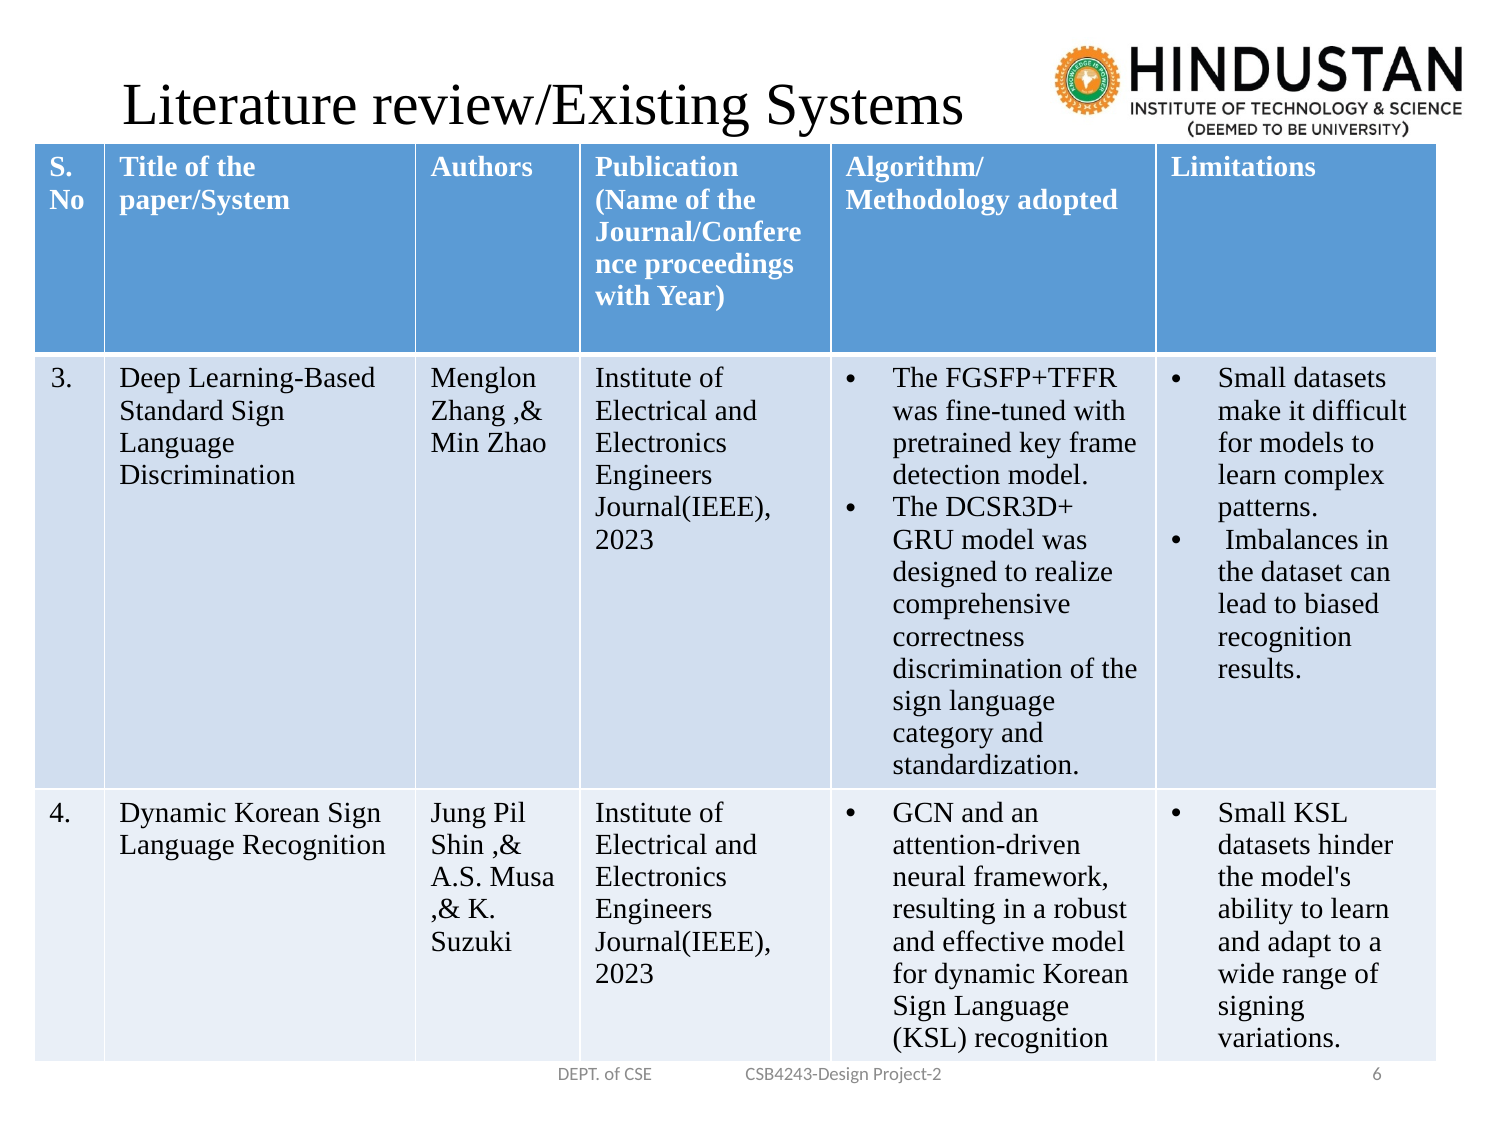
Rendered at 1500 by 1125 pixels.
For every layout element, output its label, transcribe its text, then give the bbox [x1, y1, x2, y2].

table_cell 4. [35, 790, 104, 1061]
table_cell 3. [35, 357, 104, 788]
table_cell Deep Learning-Based Standard Sign Language Discrimination [105, 357, 415, 788]
table_header S.No [35, 144, 104, 352]
table_cell Small KSL datasets hinder the model's ability to learn and adapt to a wide range of signing variations. [1157, 790, 1436, 1061]
table_cell Jung Pil Shin ,& A.S. Musa ,& K. Suzuki [416, 790, 579, 1061]
slide_number 6 [1059, 1063, 1397, 1103]
table_header Authors [416, 144, 579, 352]
table_cell Dynamic Korean Sign Language Recognition [105, 790, 415, 1061]
picture [1049, 37, 1466, 146]
table_cell Small datasets make it difficult for models to learn complex patterns. Imbalances in the dataset can lead to biased recognition results. [1157, 357, 1436, 788]
table_header Publication (Name of the Journal/Conference proceedings with Year) [581, 144, 830, 352]
title Literature review/Existing Systems [107, 0, 1402, 143]
table_cell Menglon Zhang ,& Min Zhao [416, 357, 579, 788]
table_cell GCN and an attention-driven neural framework, resulting in a robust and effective model for dynamic Korean Sign Language (KSL) recognition [832, 790, 1155, 1061]
table_header Title of the paper/System [105, 144, 415, 352]
footer DEPT. of CSE CSB4243-Design Project-2 [496, 1063, 1004, 1103]
table_cell Institute of Electrical and Electronics Engineers Journal(IEEE), 2023 [581, 790, 830, 1061]
table_cell The FGSFP+TFFR was fine-tuned with pretrained key frame detection model. The DCSR3D+ GRU model was designed to realize comprehensive correctness discrimination of the sign language category and standardization. [832, 357, 1155, 788]
table_cell Institute of Electrical and Electronics Engineers Journal(IEEE), 2023 [581, 357, 830, 788]
table_header Limitations [1157, 146, 1436, 352]
table_header Algorithm/Methodology adopted [832, 144, 1155, 352]
